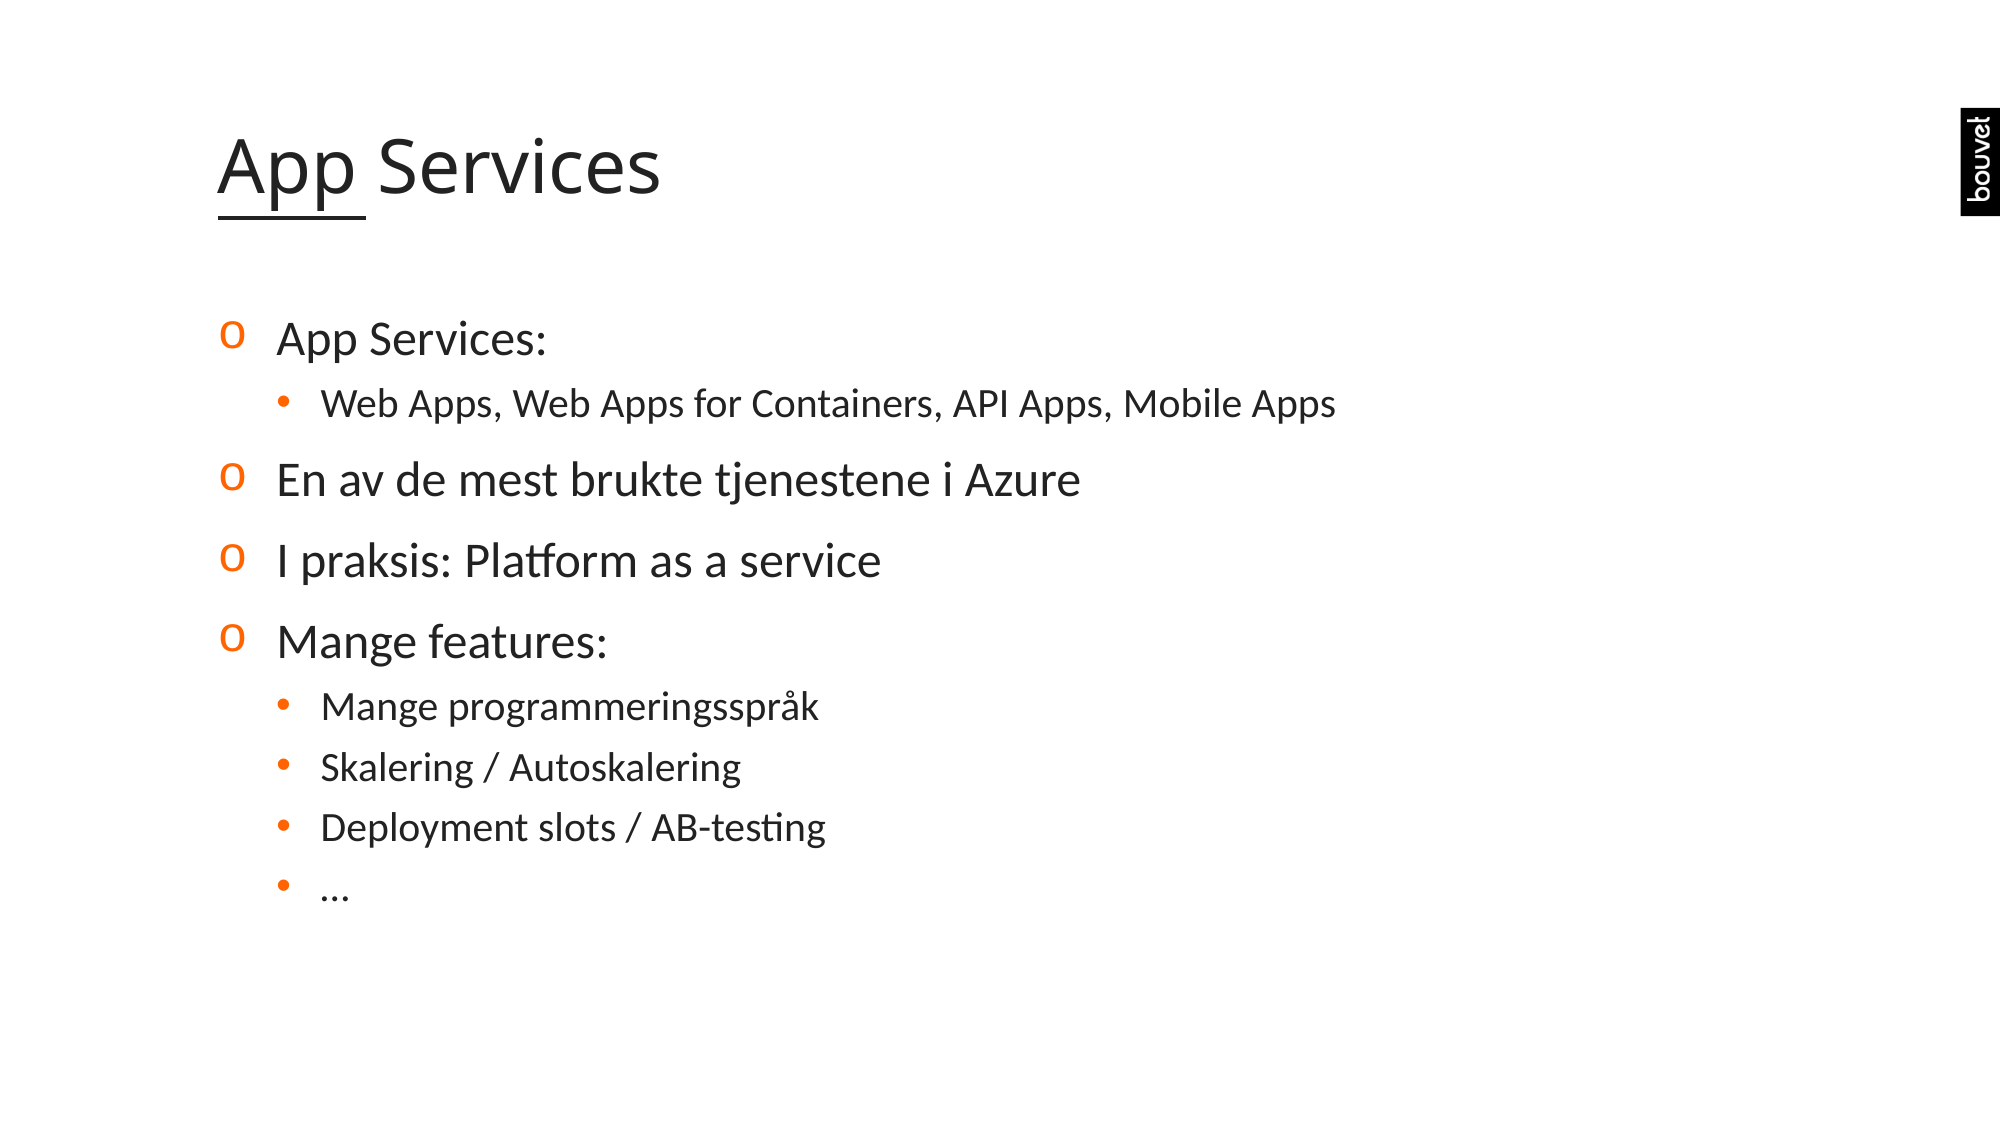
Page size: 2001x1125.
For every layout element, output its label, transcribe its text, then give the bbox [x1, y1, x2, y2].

title App Services [202, 59, 1867, 218]
list App Services: Web Apps, Web Apps for Containers, API Apps, Mobile Apps En av de mest brukte tjenestene i Azure I praksis: Platform as a service Mange features: Mange programmeringsspråk Skalering / Autoskalering Deployment slots / AB-testing … [202, 298, 1578, 1012]
